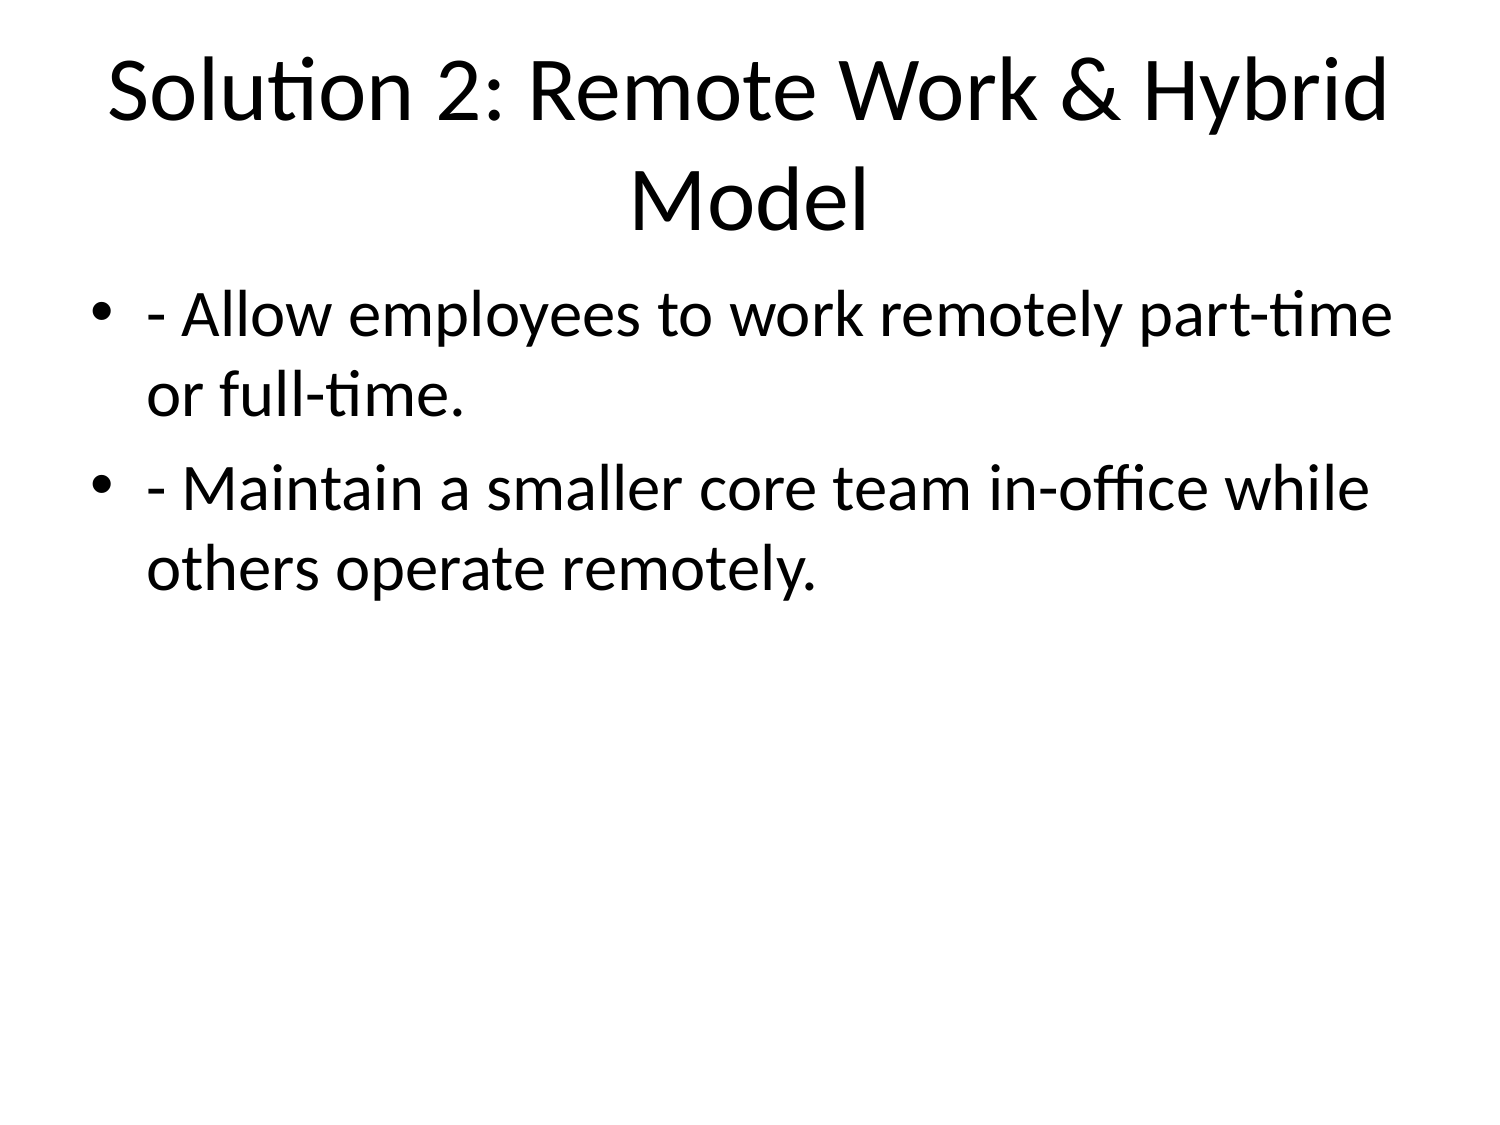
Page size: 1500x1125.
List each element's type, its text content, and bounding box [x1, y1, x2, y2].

title Solution 2: Remote Work & Hybrid Model [75, 45, 1425, 233]
list - Allow employees to work remotely part-time or full-time. - Maintain a smaller core team in-office while others operate remotely. [75, 262, 1425, 1005]
